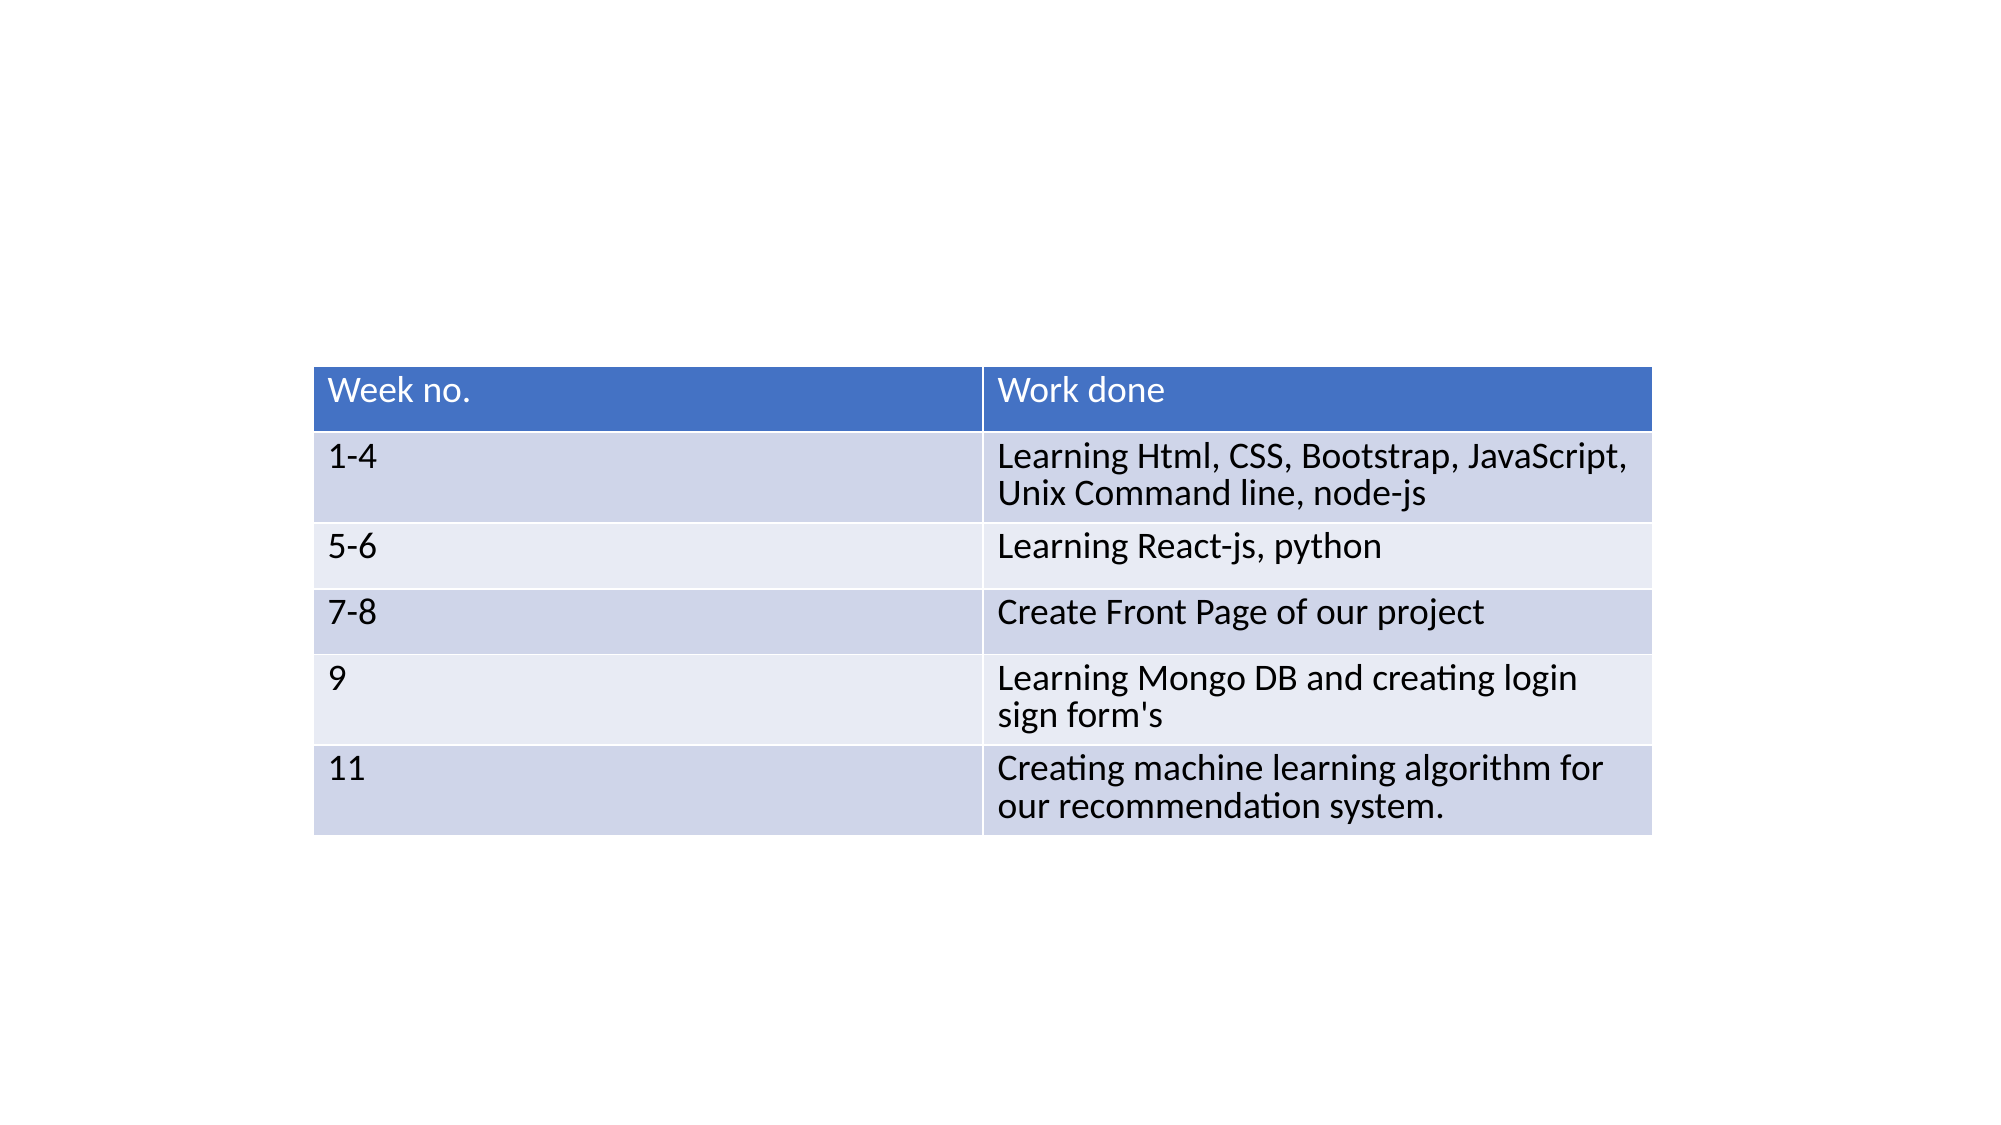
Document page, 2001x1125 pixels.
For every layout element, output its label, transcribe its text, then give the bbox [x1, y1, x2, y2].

table_header Work done [984, 367, 1652, 431]
table_cell Create Front Page of our project [984, 590, 1652, 654]
table_cell 9 [314, 655, 982, 744]
table_cell Learning Html, CSS, Bootstrap, JavaScript, Unix Command line, node-js [984, 433, 1652, 522]
table_cell 5-6 [314, 524, 982, 588]
table_cell 7-8 [314, 590, 982, 654]
table_header Week no. [314, 367, 982, 431]
table_cell Learning Mongo DB and creating login sign form's [984, 655, 1652, 744]
table_cell 1-4 [314, 433, 982, 522]
table_cell Creating machine learning algorithm for our recommendation system. [984, 746, 1652, 835]
table_cell 11 [314, 746, 982, 835]
table_cell Learning React-js, python [984, 524, 1652, 588]
